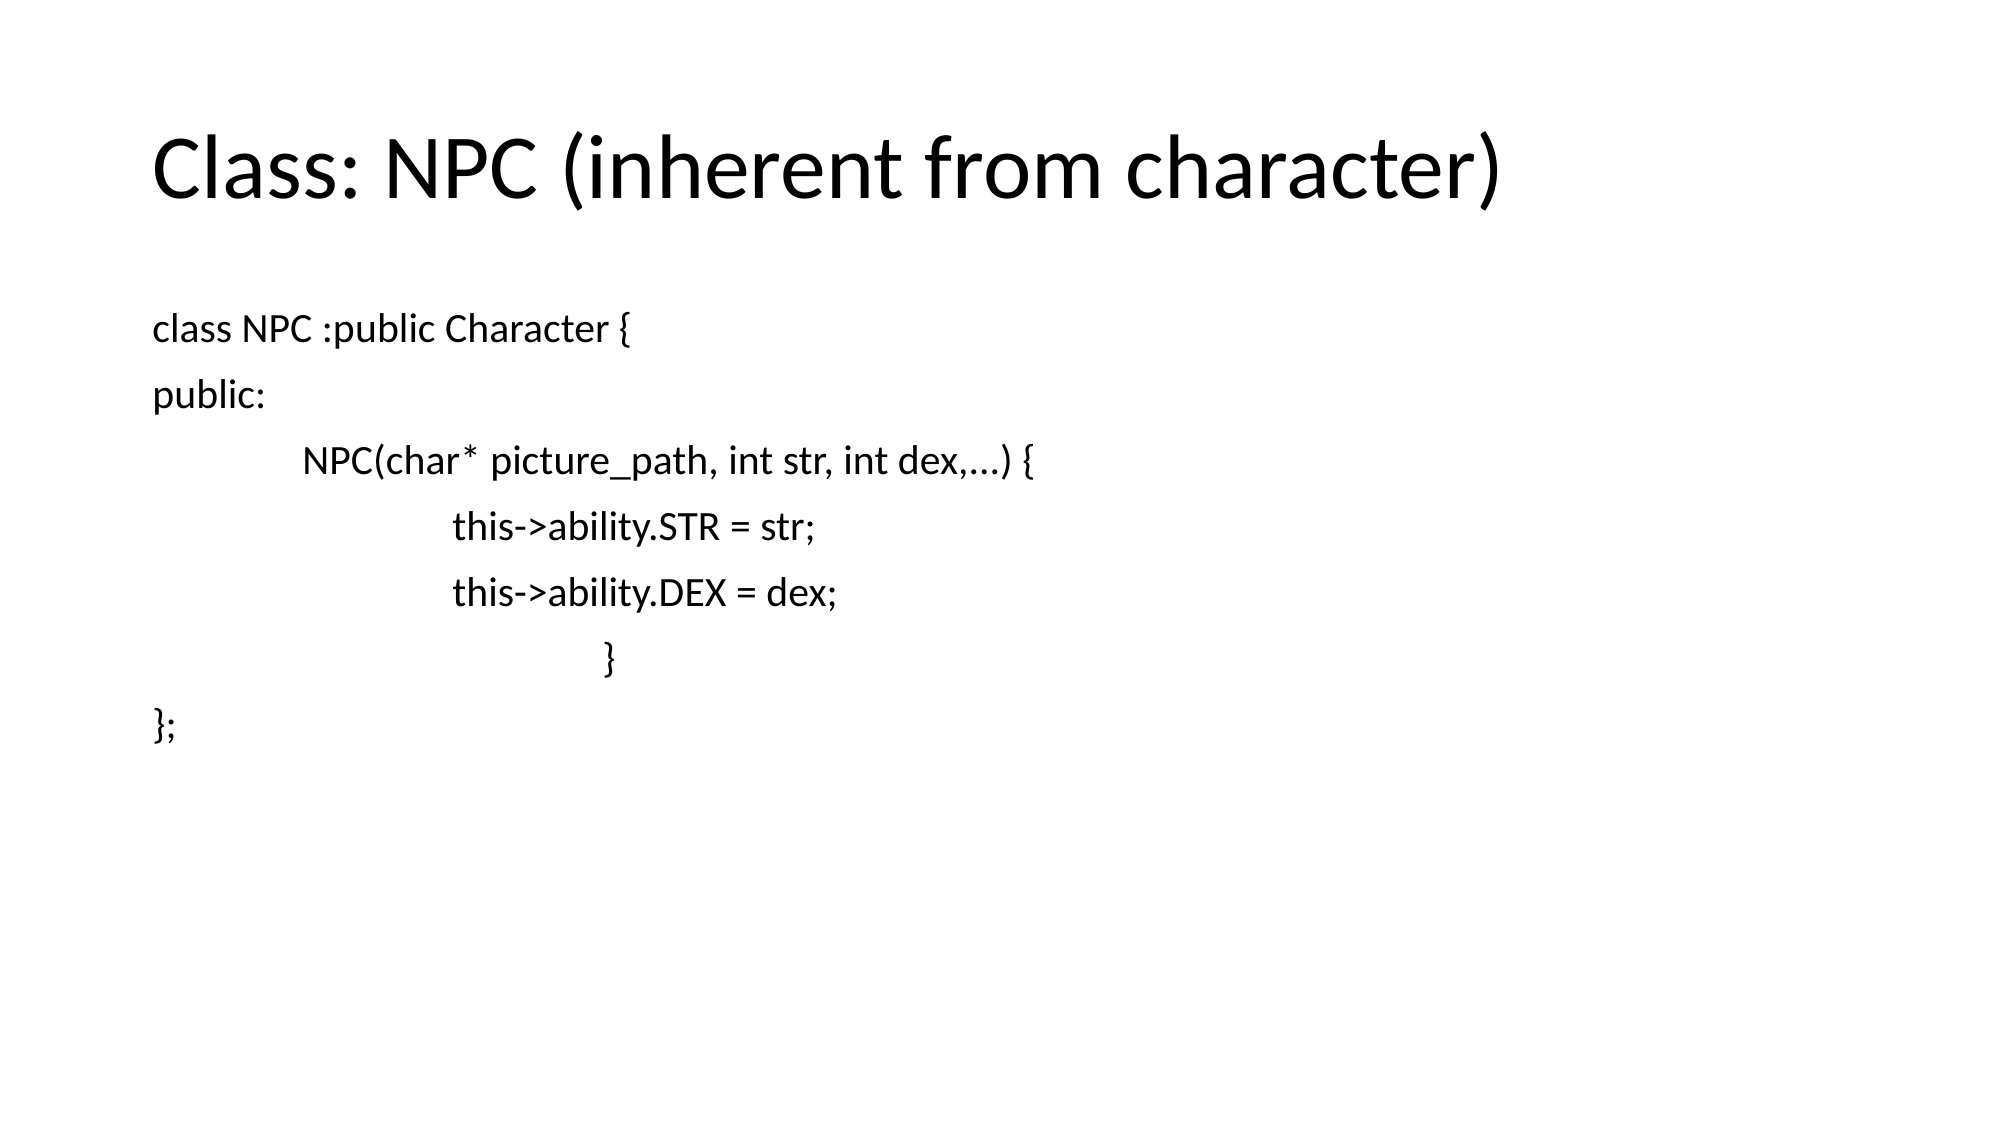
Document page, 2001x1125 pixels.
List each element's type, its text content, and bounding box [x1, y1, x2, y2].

title Class: NPC (inherent from character) [137, 59, 1863, 278]
list class NPC :public Character { public: NPC(char* picture_path, int str, int dex,...) { this->ability.STR = str; this->ability.DEX = dex; } }; [137, 299, 1863, 1014]
